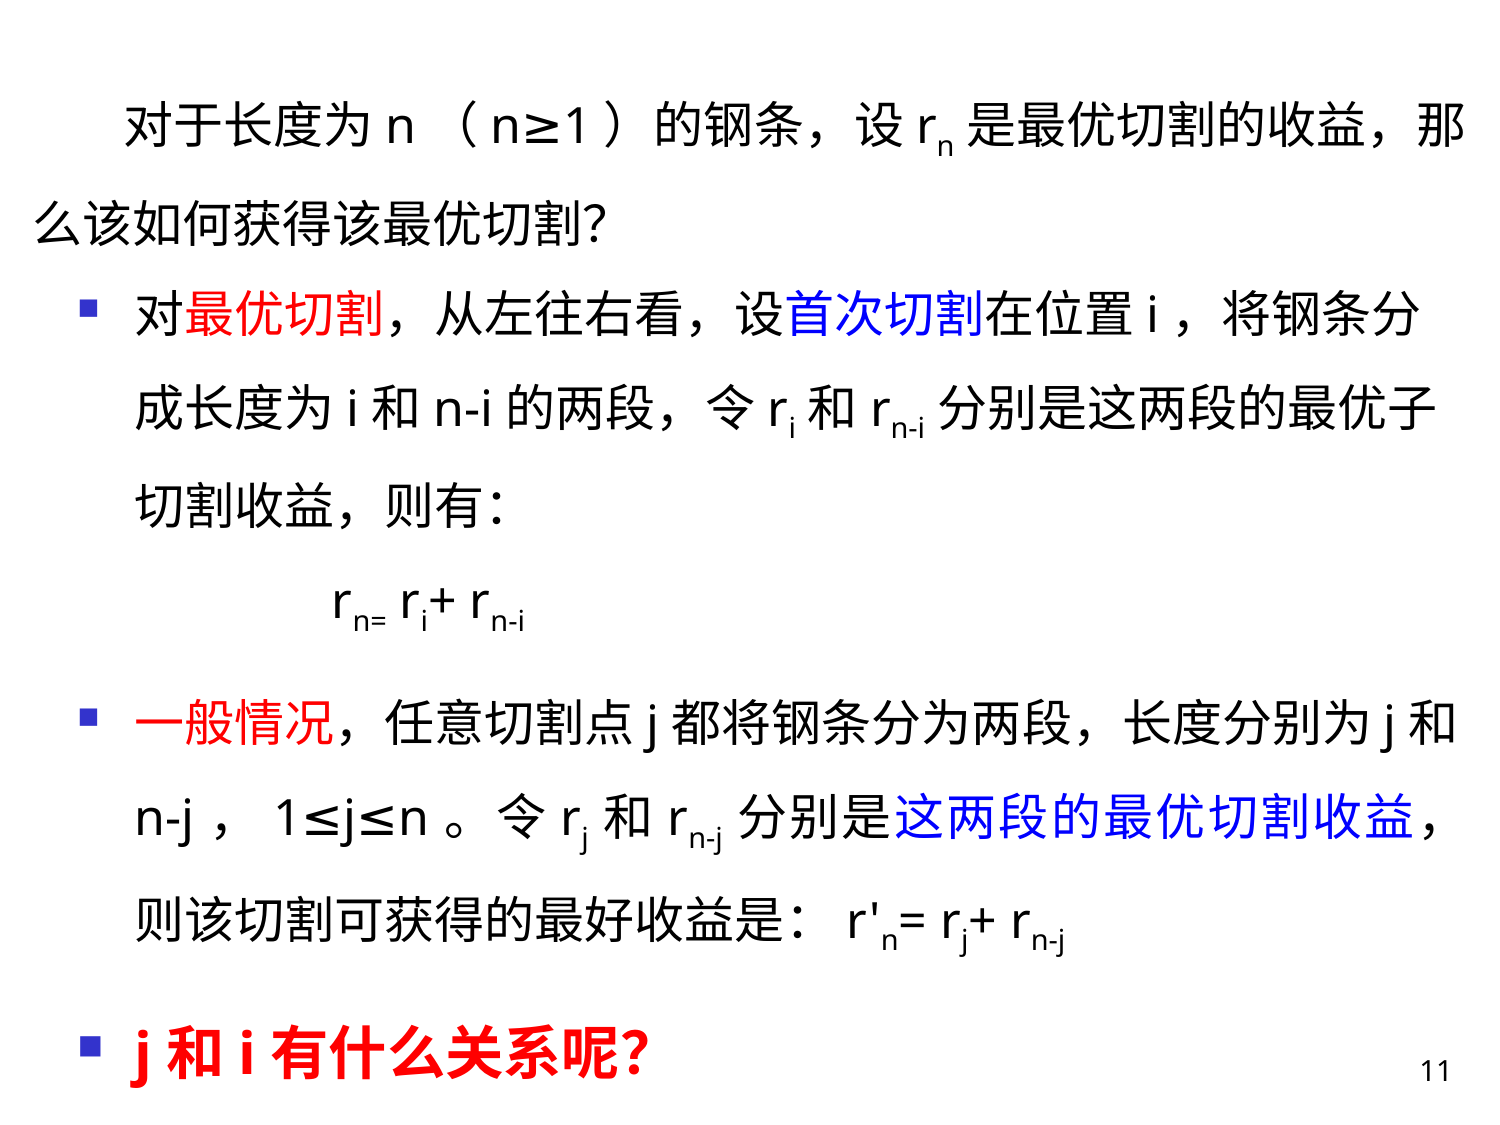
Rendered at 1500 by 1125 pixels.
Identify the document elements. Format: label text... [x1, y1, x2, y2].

list 对于长度为n（n≥1）的钢条，设rn是最优切割的收益，那么该如何获得该最优切割？ 对最优切割，从左往右看，设首次切割在位置i，将钢条分成长度为i和n-i的两段，令ri和rn-i分别是这两段的最优子切割收益，则有： rn= ri+ rn-i 一般情况，任意切割点j都将钢条分为两段，长度分别为j和n-j，1≤j≤n。令rj和rn-j分别是这两段的最优切割收益，则该切割可获得的最好收益是：r'n= rj+ rn-j j和i有什么关系呢？ [17, 52, 1483, 1021]
slide_number 11 [1155, 1024, 1468, 1100]
